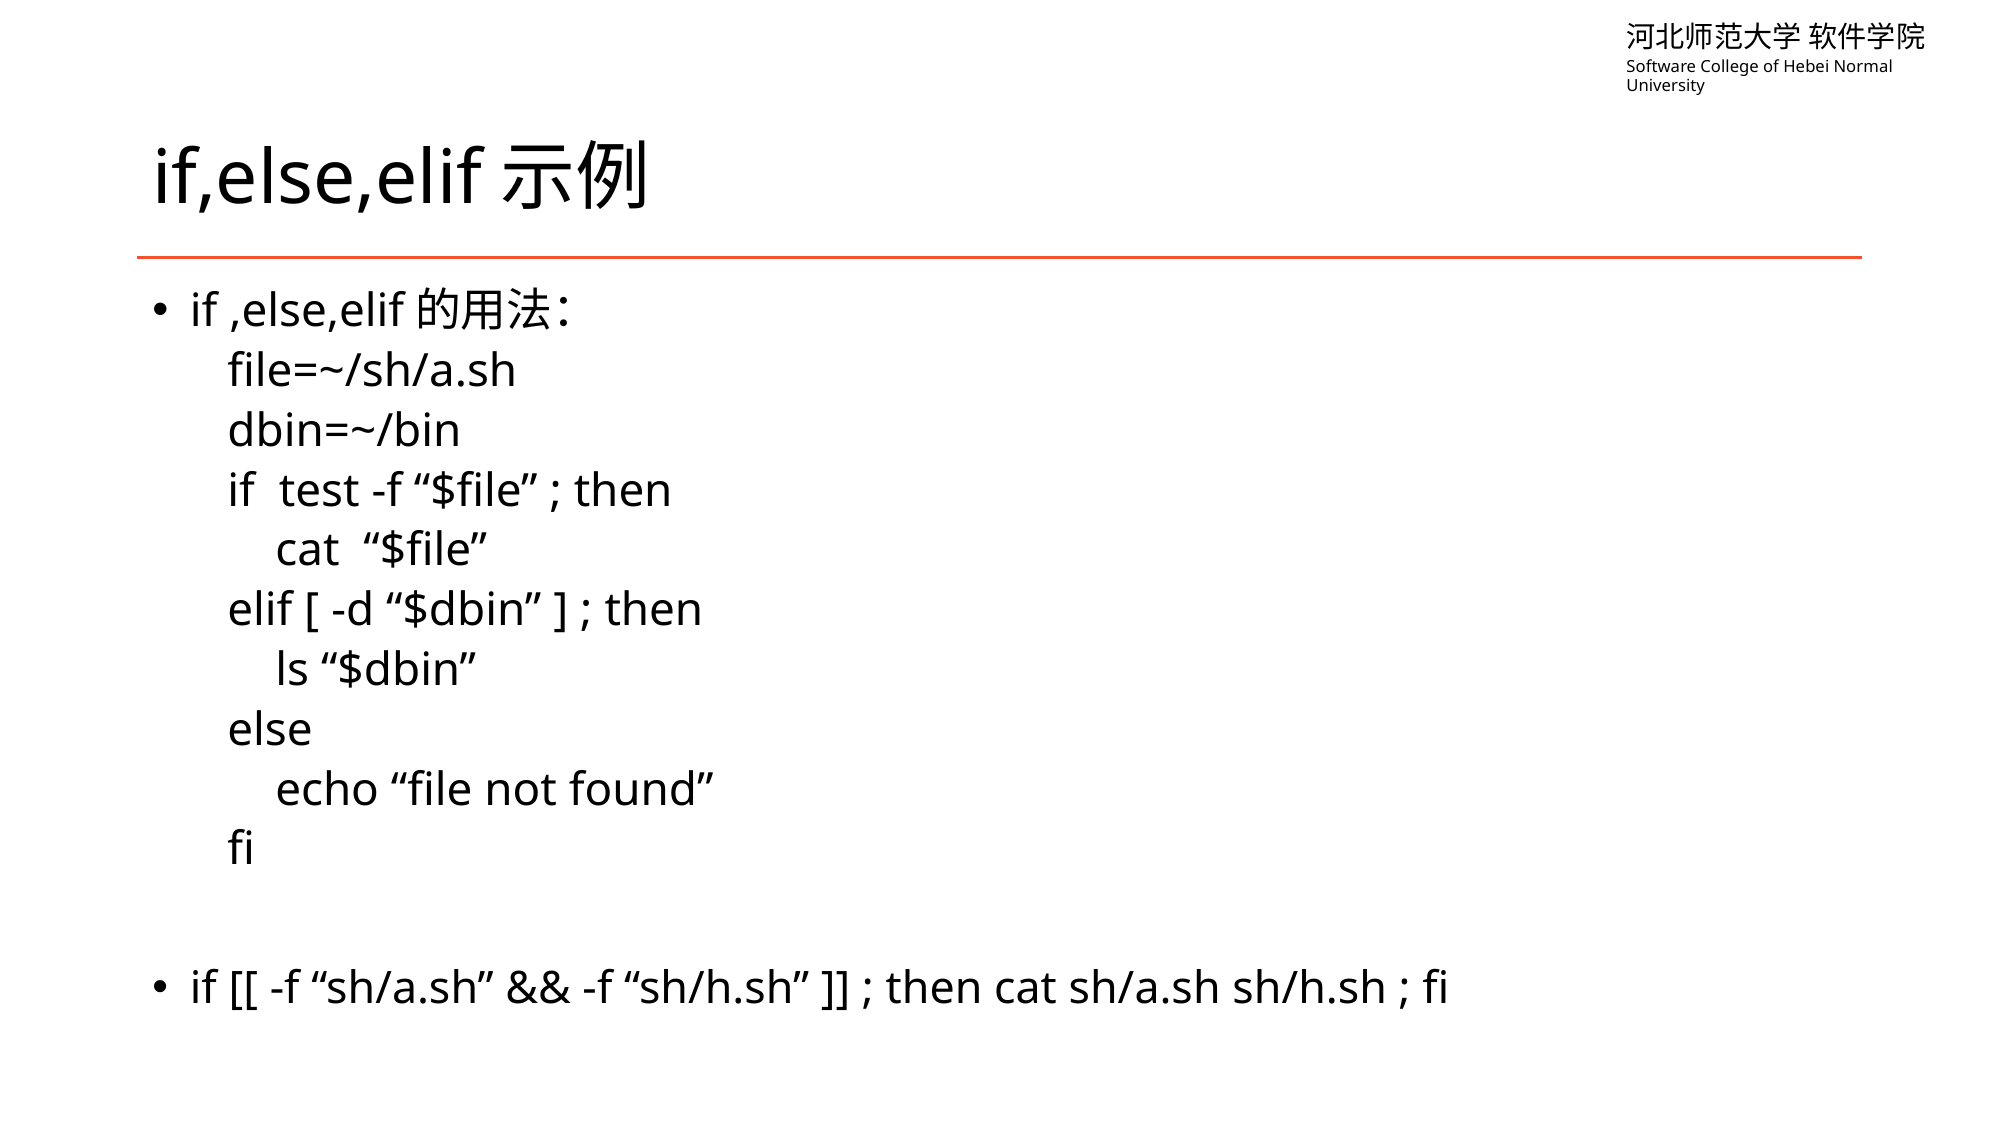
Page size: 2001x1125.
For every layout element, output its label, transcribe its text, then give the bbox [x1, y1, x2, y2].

title if,else,elif示例 [137, 120, 1863, 237]
list if ,else,elif的用法： file=~/sh/a.sh dbin=~/bin if test -f “$file” ; then cat “$file” elif [ -d “$dbin” ] ; then ls “$dbin” else echo “file not found” fi if [[ -f “sh/a.sh” && -f “sh/h.sh” ]] ; then cat sh/a.sh sh/h.sh ; fi [137, 279, 1863, 1079]
